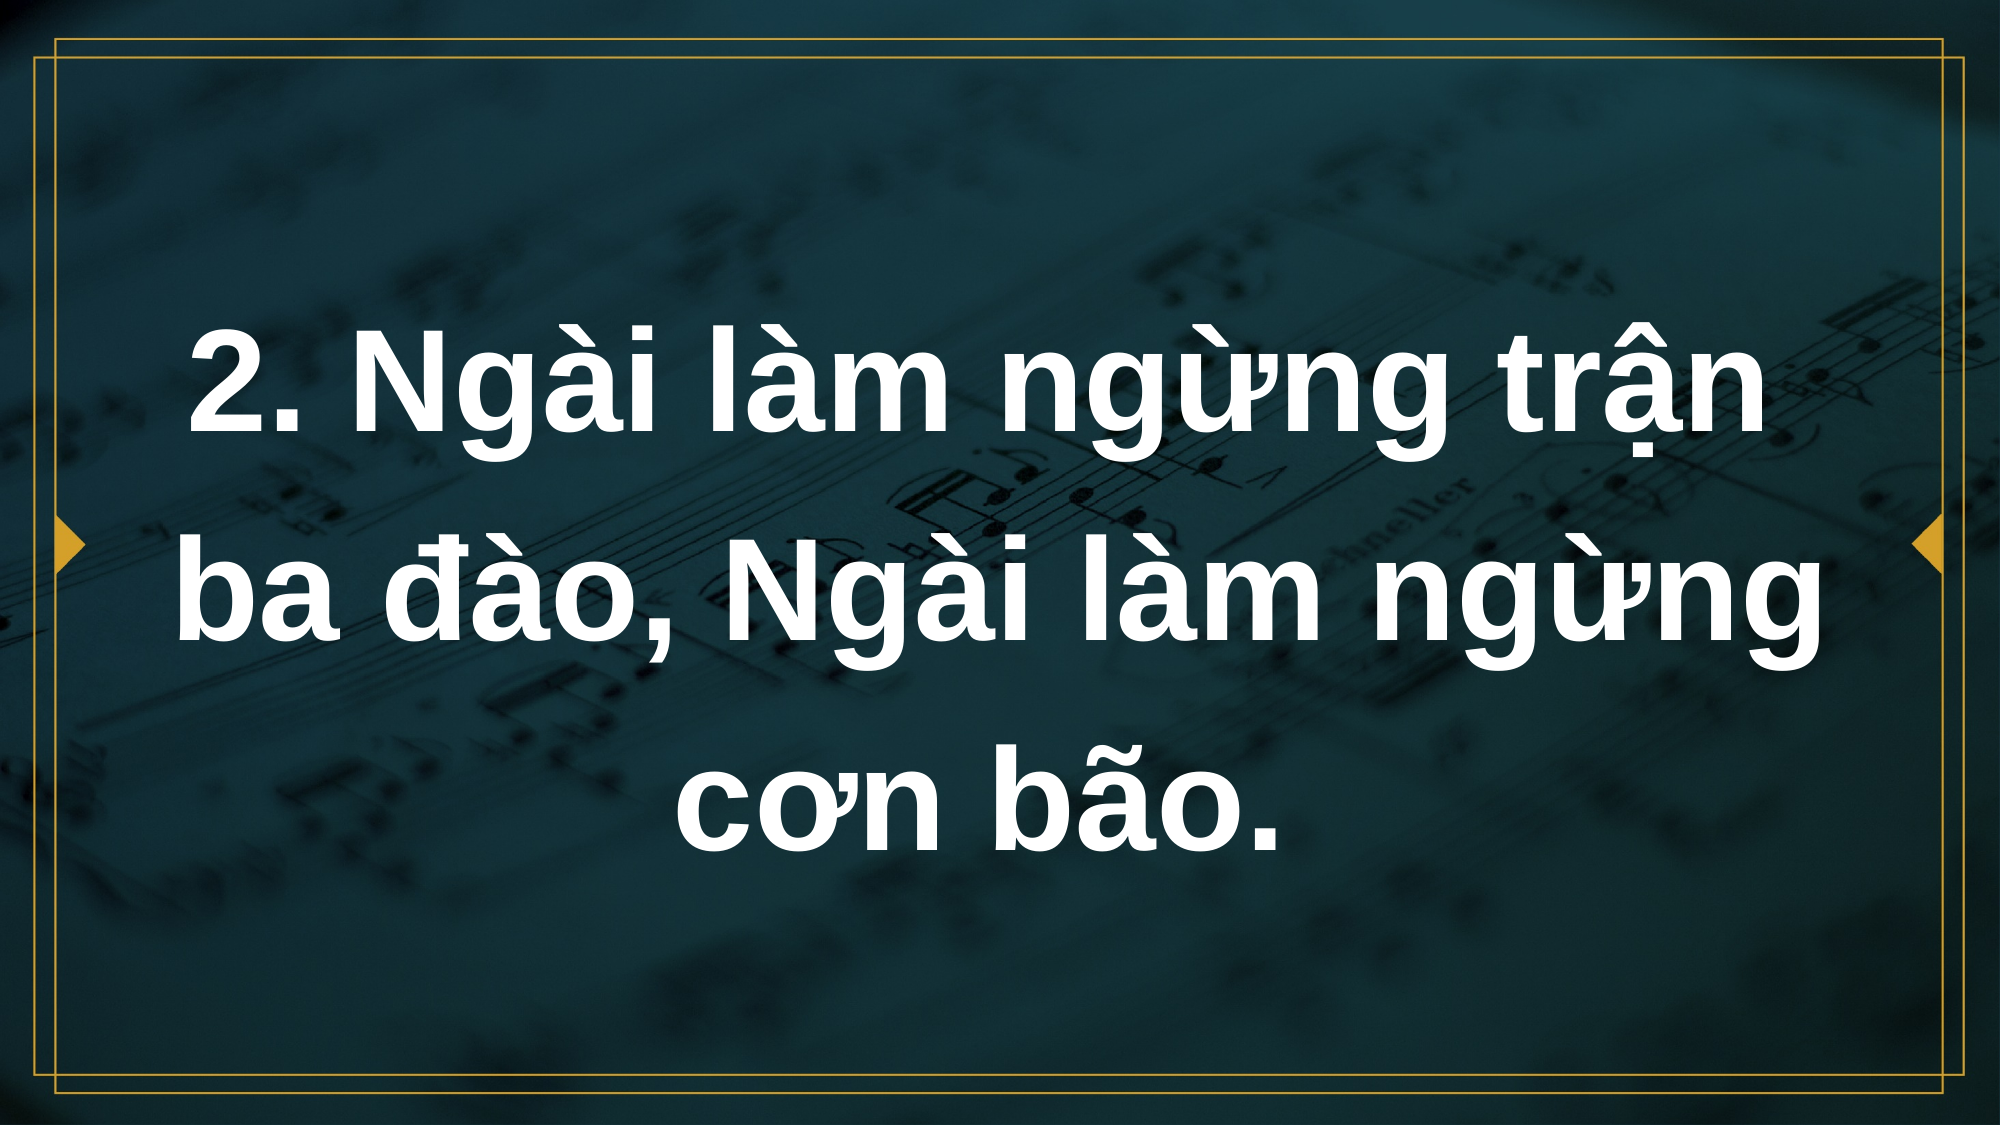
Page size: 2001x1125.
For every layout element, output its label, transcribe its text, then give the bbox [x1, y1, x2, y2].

title 2. Ngài làm ngừng trận ba đào, Ngài làm ngừng cơn bão. [55, 53, 1945, 1077]
picture [0, 0, 2000, 1125]
